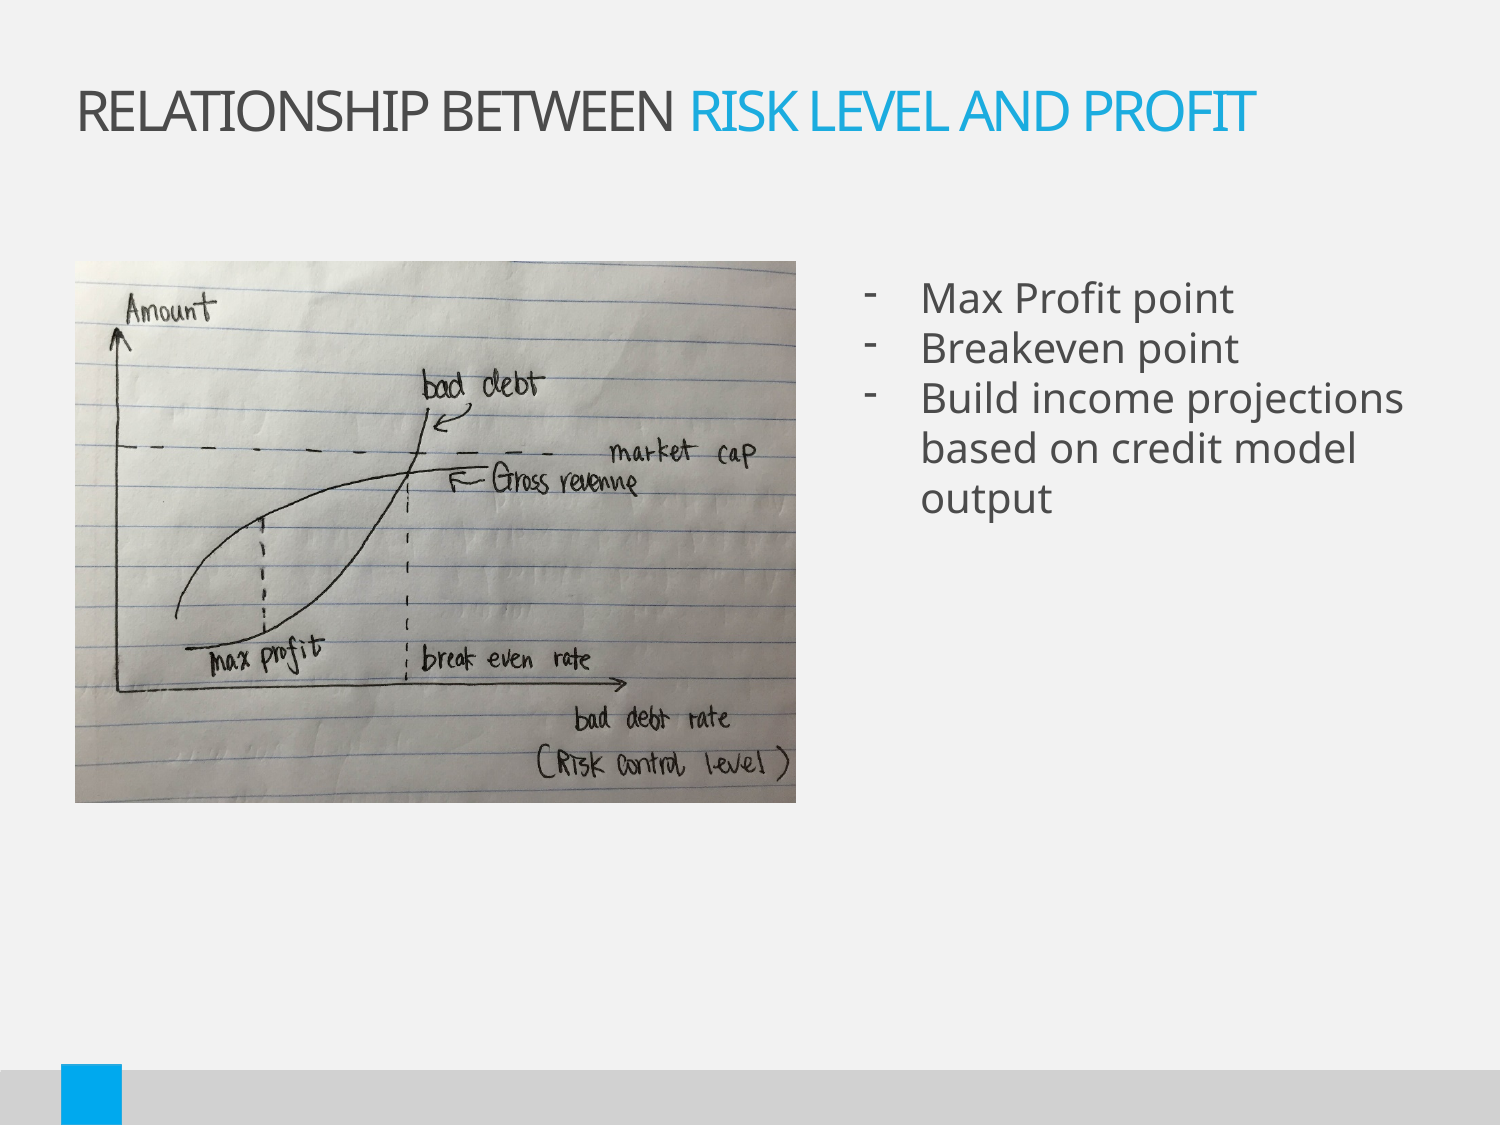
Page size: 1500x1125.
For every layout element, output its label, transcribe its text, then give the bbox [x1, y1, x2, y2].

picture [74, 261, 796, 803]
title Relationship between risk level and profit [75, 16, 1425, 204]
text_box Max Profit point Breakeven point Build income projections based on credit model output [849, 264, 1473, 530]
